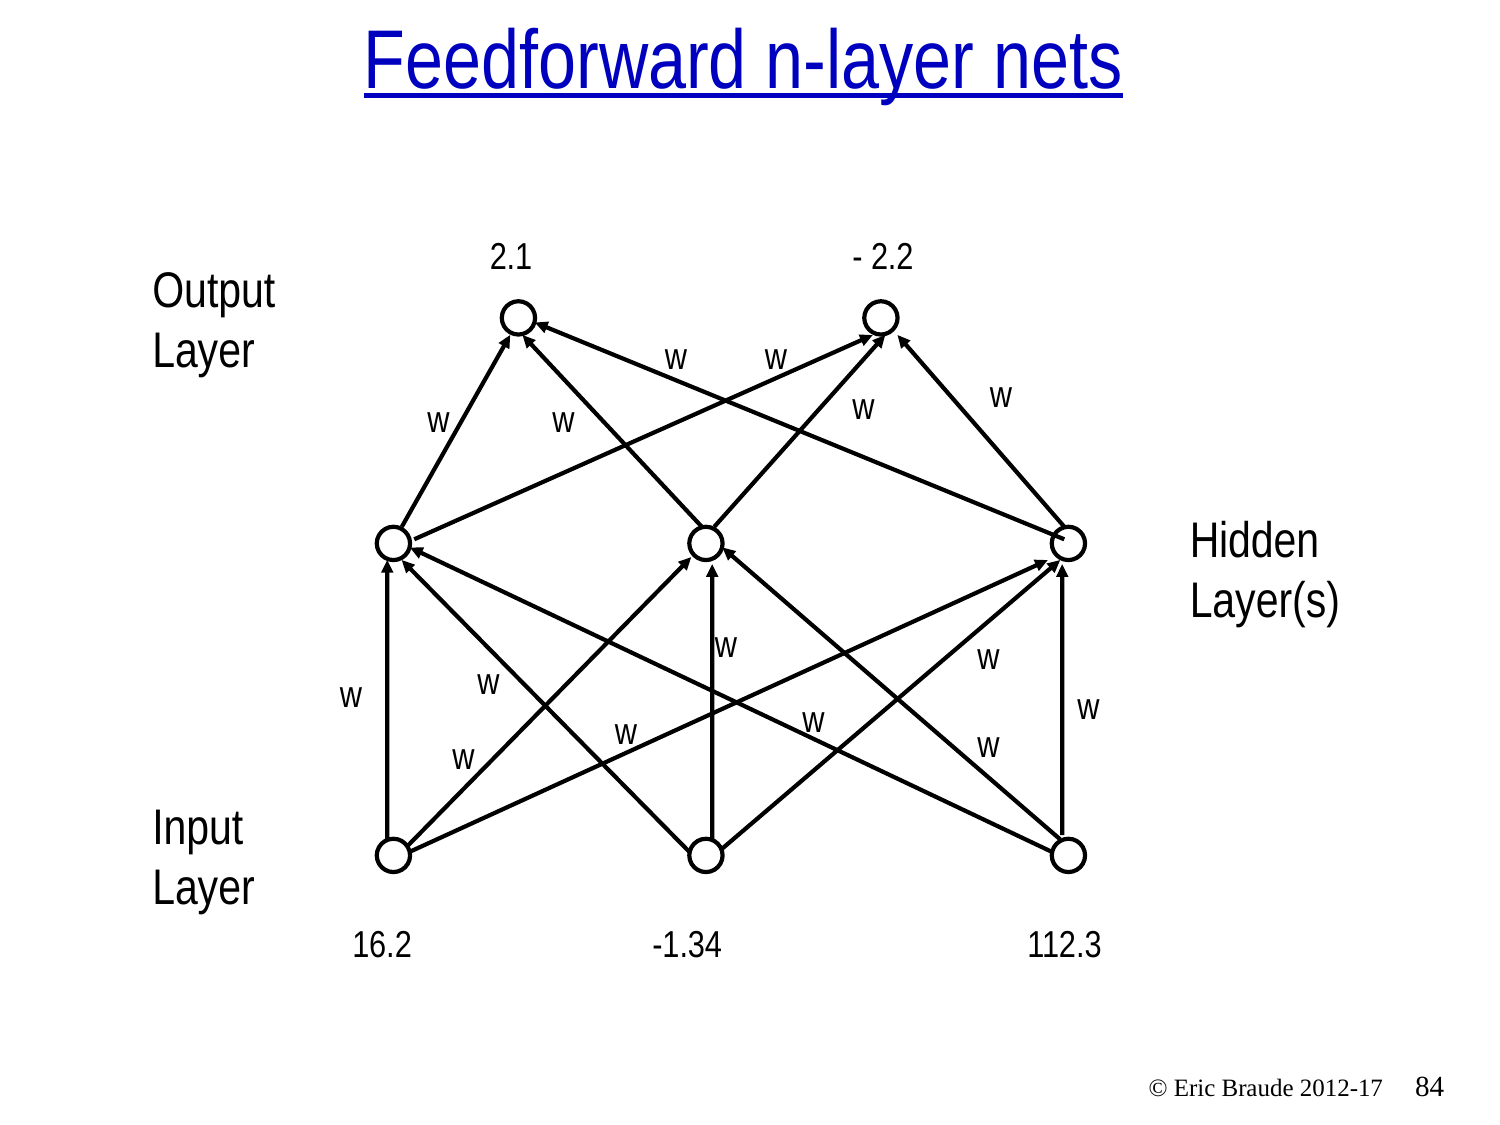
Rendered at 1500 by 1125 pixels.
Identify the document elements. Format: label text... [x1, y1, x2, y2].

text_box [1051, 526, 1086, 561]
text_box [608, 557, 692, 641]
text_box [706, 564, 719, 612]
text_box [689, 526, 723, 561]
text_box w [837, 374, 887, 435]
text_box w [749, 324, 800, 385]
text_box -1.34 [637, 912, 800, 972]
text_box [985, 560, 1061, 624]
text_box Input Layer [137, 787, 362, 922]
text_box w [599, 699, 650, 760]
text_box [522, 335, 572, 387]
text_box [1056, 564, 1069, 674]
text_box [689, 838, 723, 873]
text_box w [412, 387, 462, 447]
text_box [864, 301, 898, 335]
text_box [1051, 838, 1086, 873]
text_box Output Layer [137, 249, 362, 385]
text_box [376, 838, 411, 873]
text_box w [974, 362, 1025, 422]
text_box 112.3 [1012, 912, 1162, 972]
text_box 16.2 [337, 912, 475, 972]
text_box [376, 526, 411, 561]
text_box [722, 547, 962, 755]
text_box w [787, 687, 837, 747]
text_box [501, 301, 536, 335]
text_box [897, 335, 1065, 527]
text_box [401, 560, 490, 649]
text_box [850, 335, 886, 374]
text_box w [962, 624, 1012, 685]
text_box [381, 560, 394, 839]
text_box w [699, 612, 750, 672]
text_box w [962, 712, 1012, 772]
text_box w [537, 387, 587, 447]
title Feedforward n-layer nets [0, 31, 1488, 113]
text_box w [462, 649, 512, 710]
text_box w [1062, 674, 1112, 735]
text_box w [437, 724, 487, 785]
text_box w [324, 662, 375, 722]
text_box [845, 559, 1048, 653]
text_box 2.1 [474, 224, 562, 285]
text_box [410, 547, 787, 727]
text_box w [649, 324, 700, 385]
text_box [535, 321, 649, 370]
text_box [462, 335, 511, 421]
text_box [800, 334, 873, 368]
text_box - 2.2 [837, 224, 950, 285]
text_box Hidden Layer(s) [1174, 499, 1437, 635]
